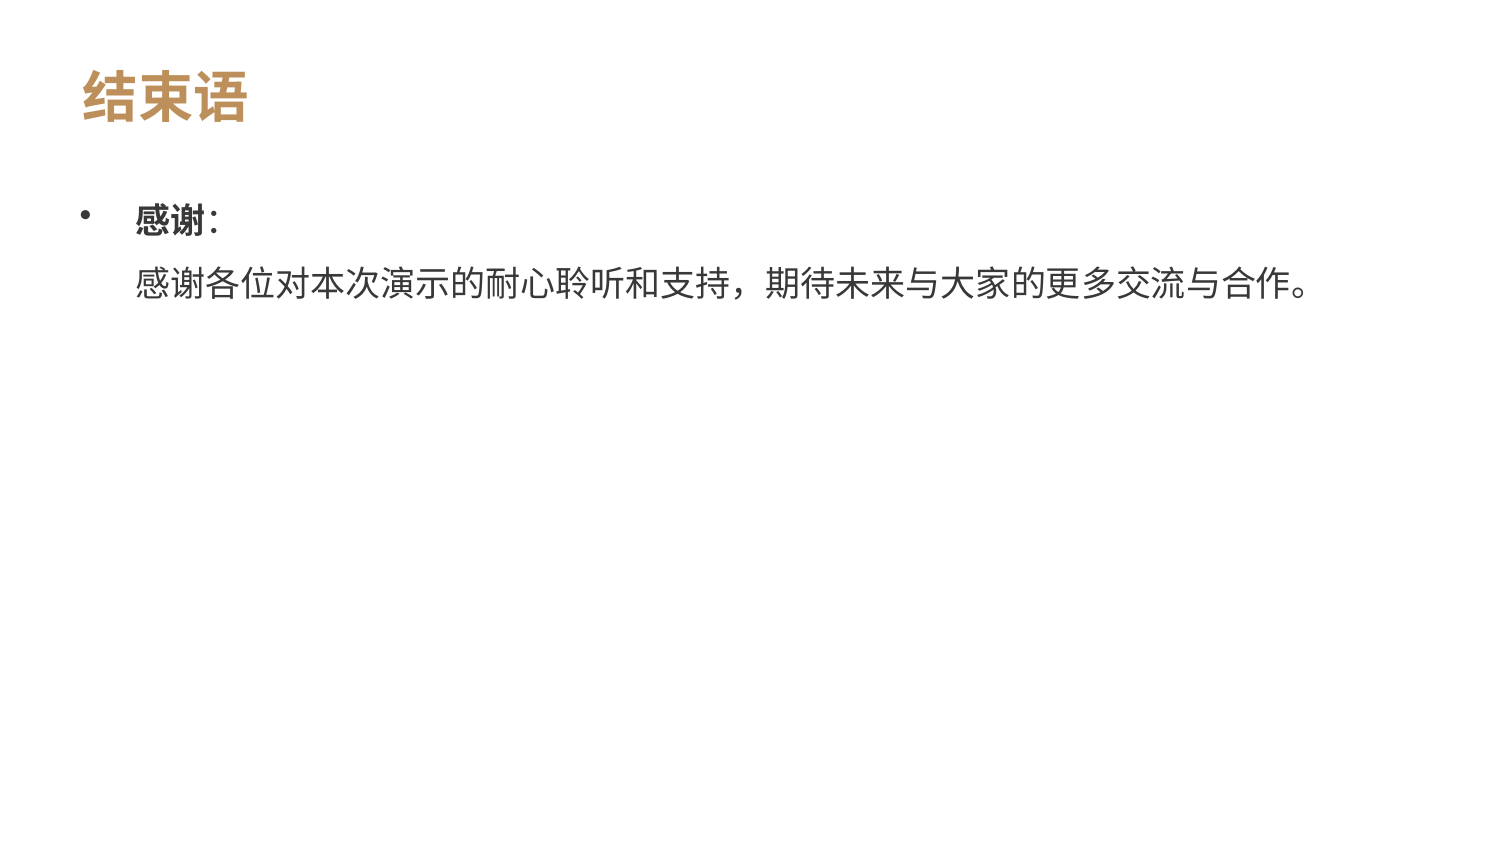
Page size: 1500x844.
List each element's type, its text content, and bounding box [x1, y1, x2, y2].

text_box 感谢： 感谢各位对本次演示的耐心聆听和支持，期待未来与大家的更多交流与合作。 [64, 170, 1426, 806]
text_box 结束语 [67, 50, 1392, 141]
